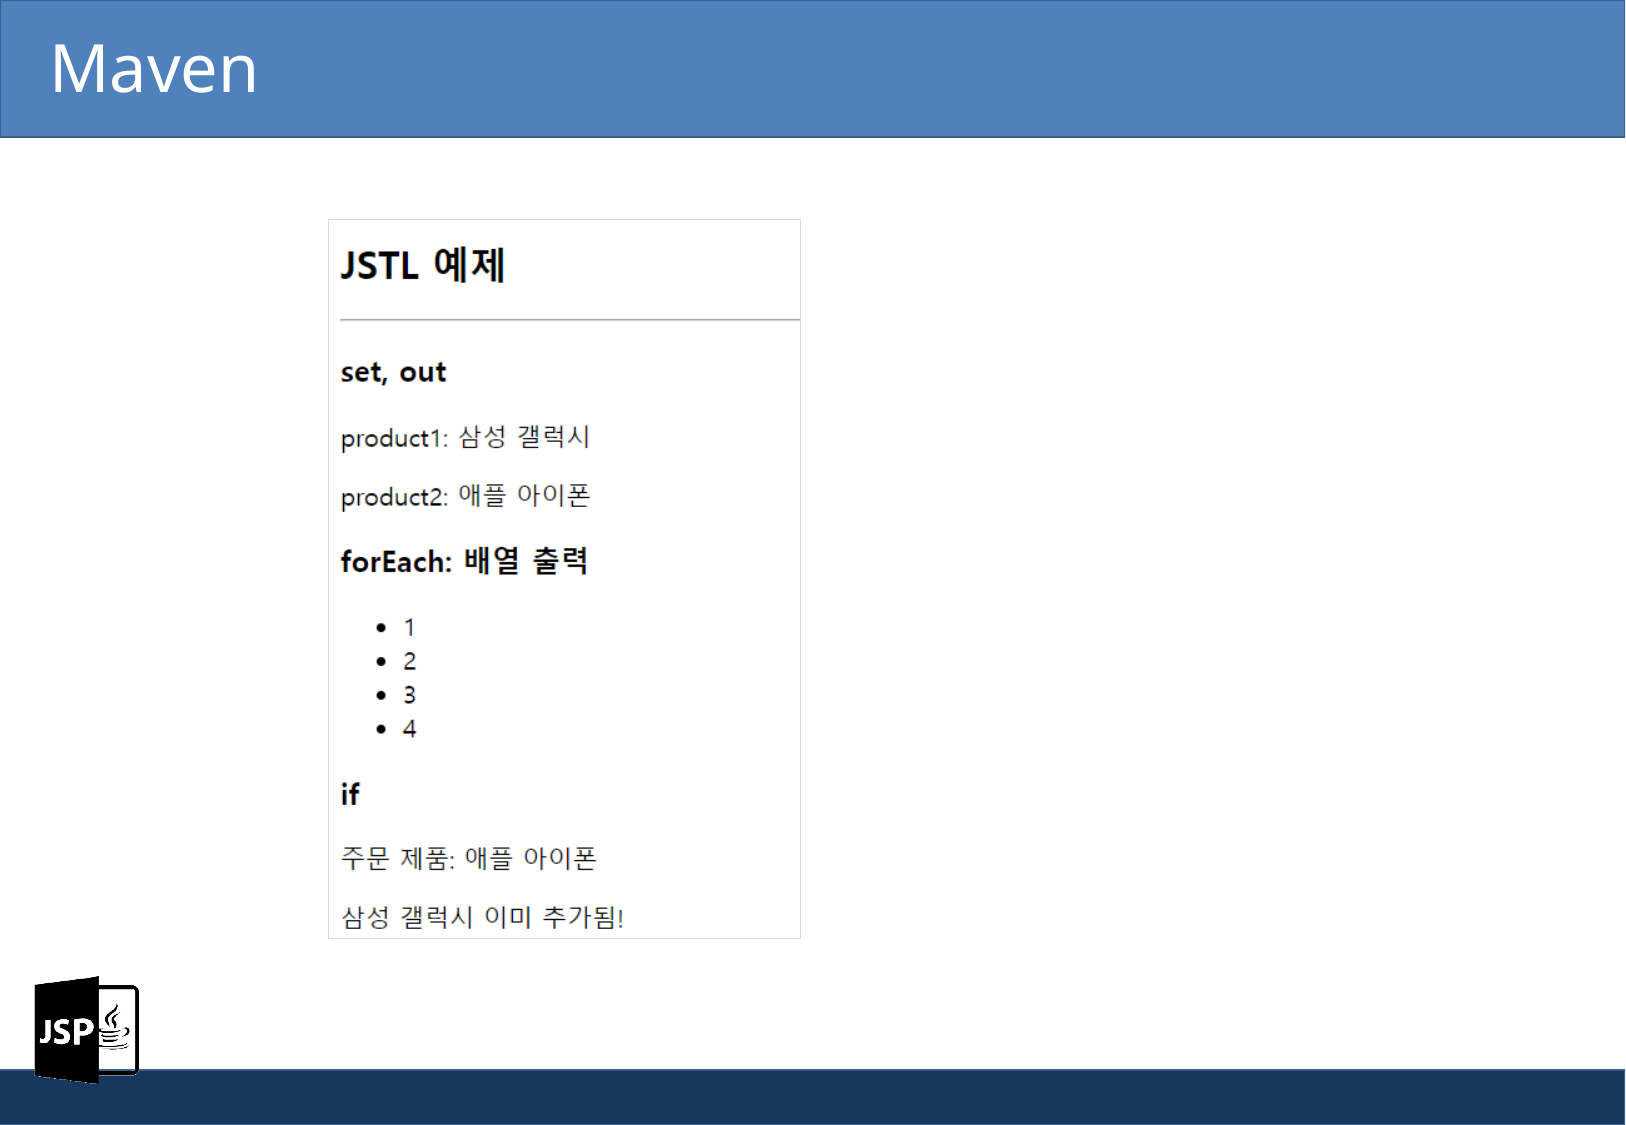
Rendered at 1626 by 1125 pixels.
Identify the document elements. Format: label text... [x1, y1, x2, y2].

picture [327, 219, 801, 939]
picture [32, 976, 141, 1084]
text_box Maven [0, 0, 1312, 136]
